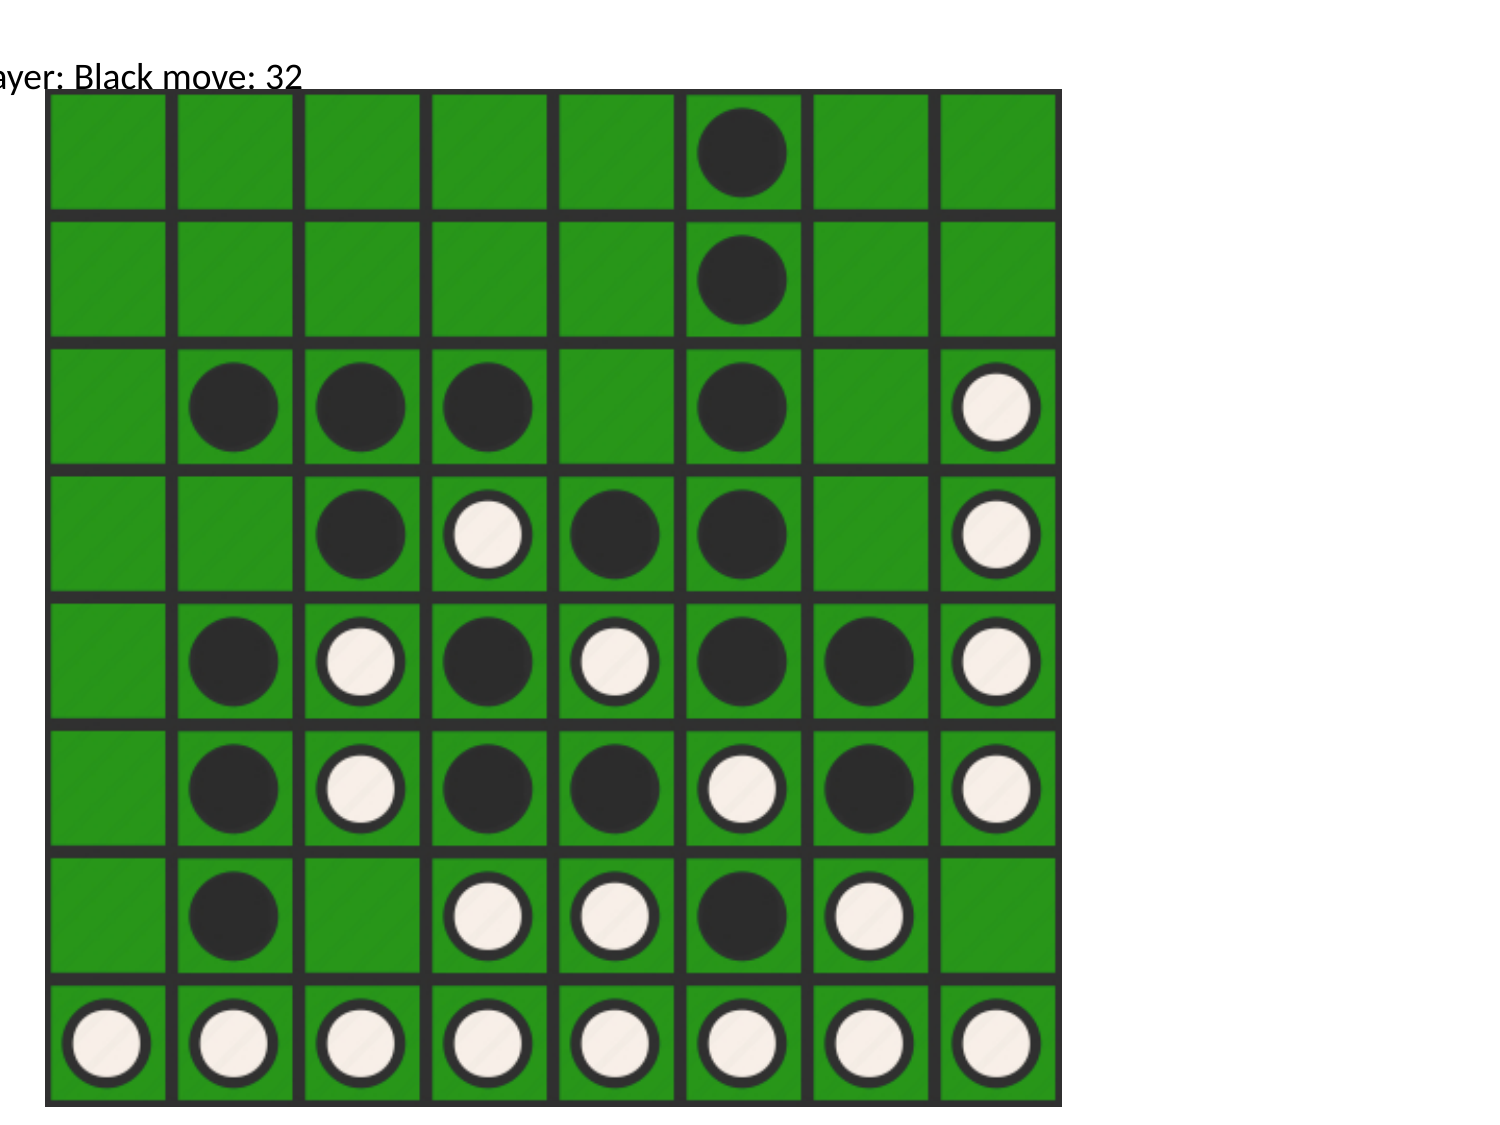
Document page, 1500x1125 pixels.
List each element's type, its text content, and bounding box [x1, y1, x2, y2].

text_box turn: 35 player: Black move: 32 [0, 44, 319, 105]
picture [44, 89, 1062, 1107]
